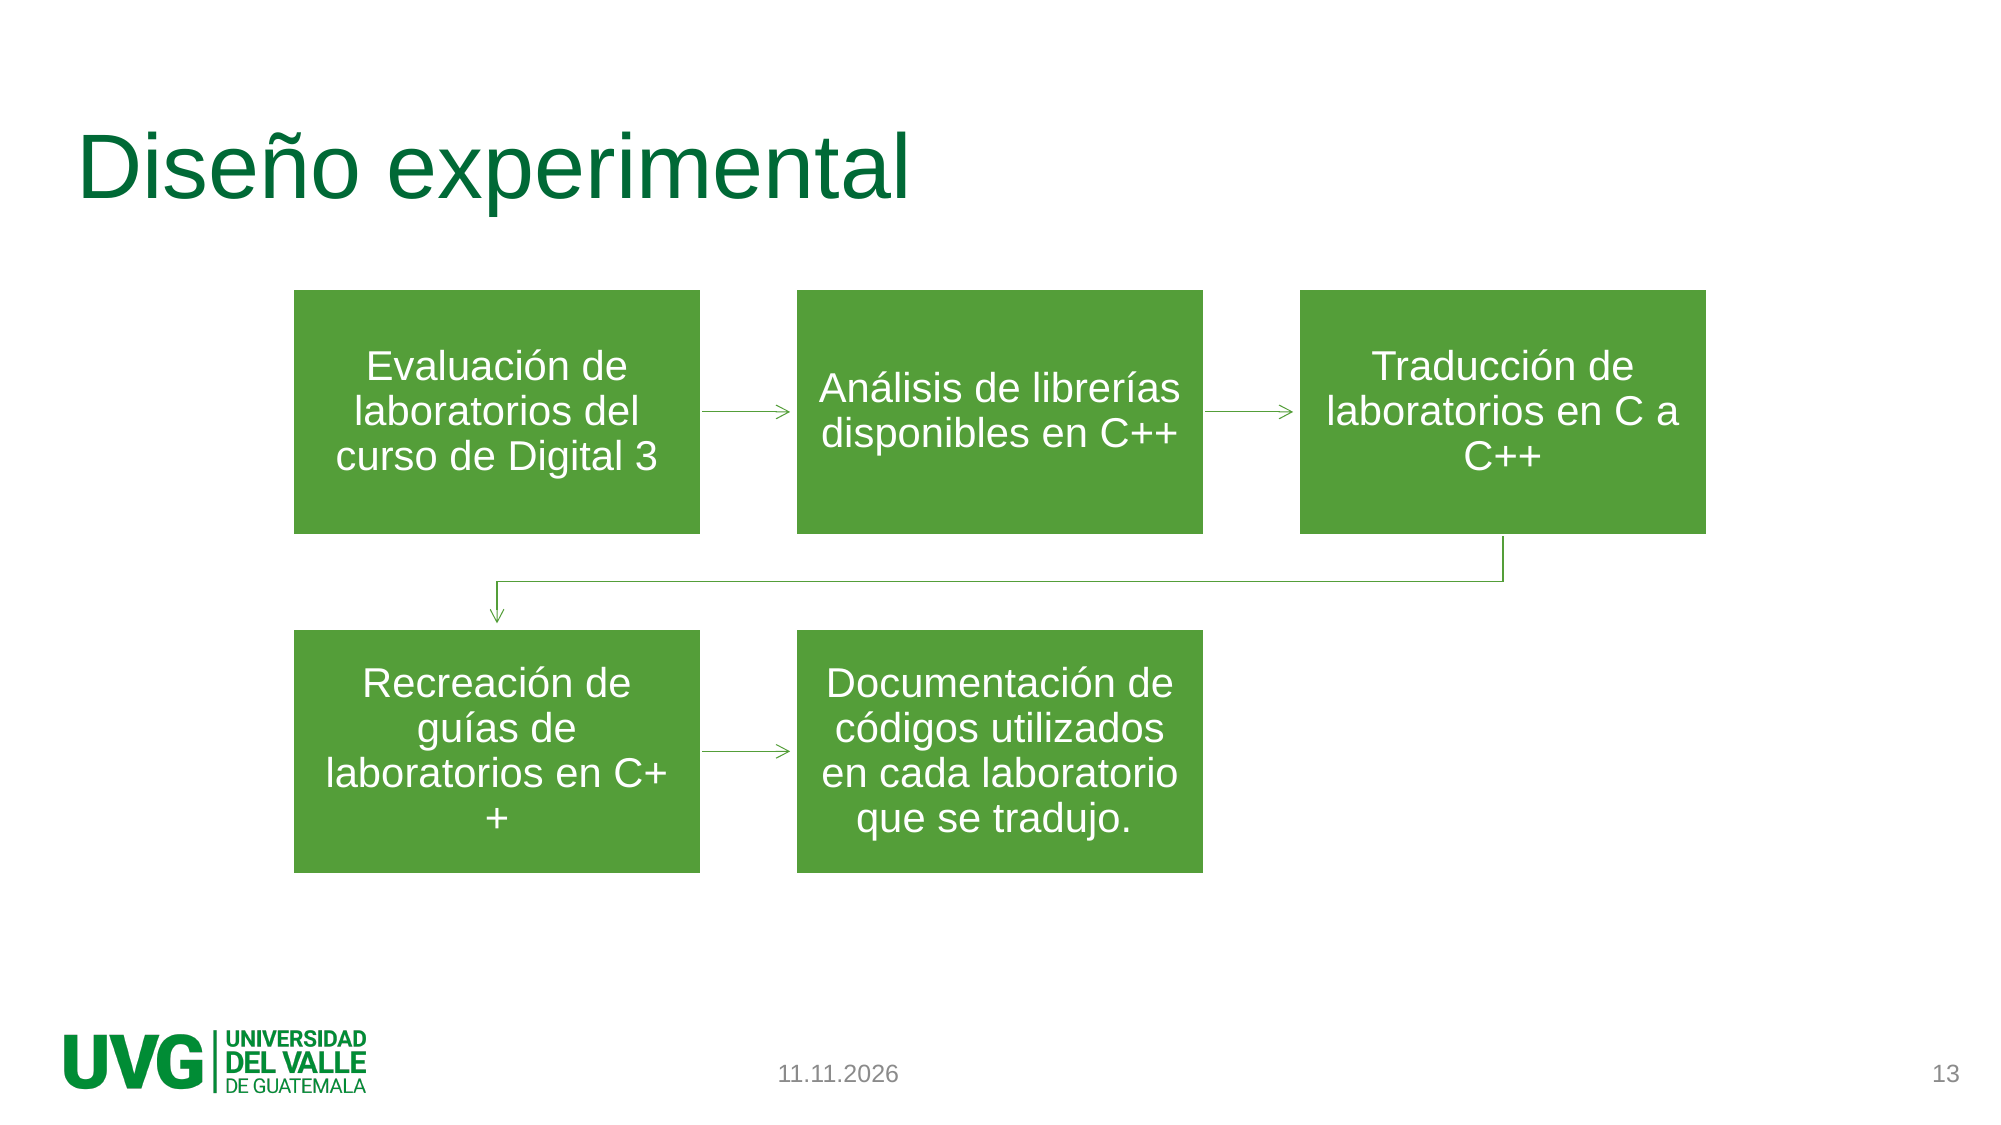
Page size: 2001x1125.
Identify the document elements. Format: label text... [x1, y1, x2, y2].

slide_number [762, 1042, 1213, 1103]
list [291, 283, 1709, 881]
slide_number 13 [1524, 1042, 1975, 1103]
title Diseño experimental [61, 59, 1939, 278]
